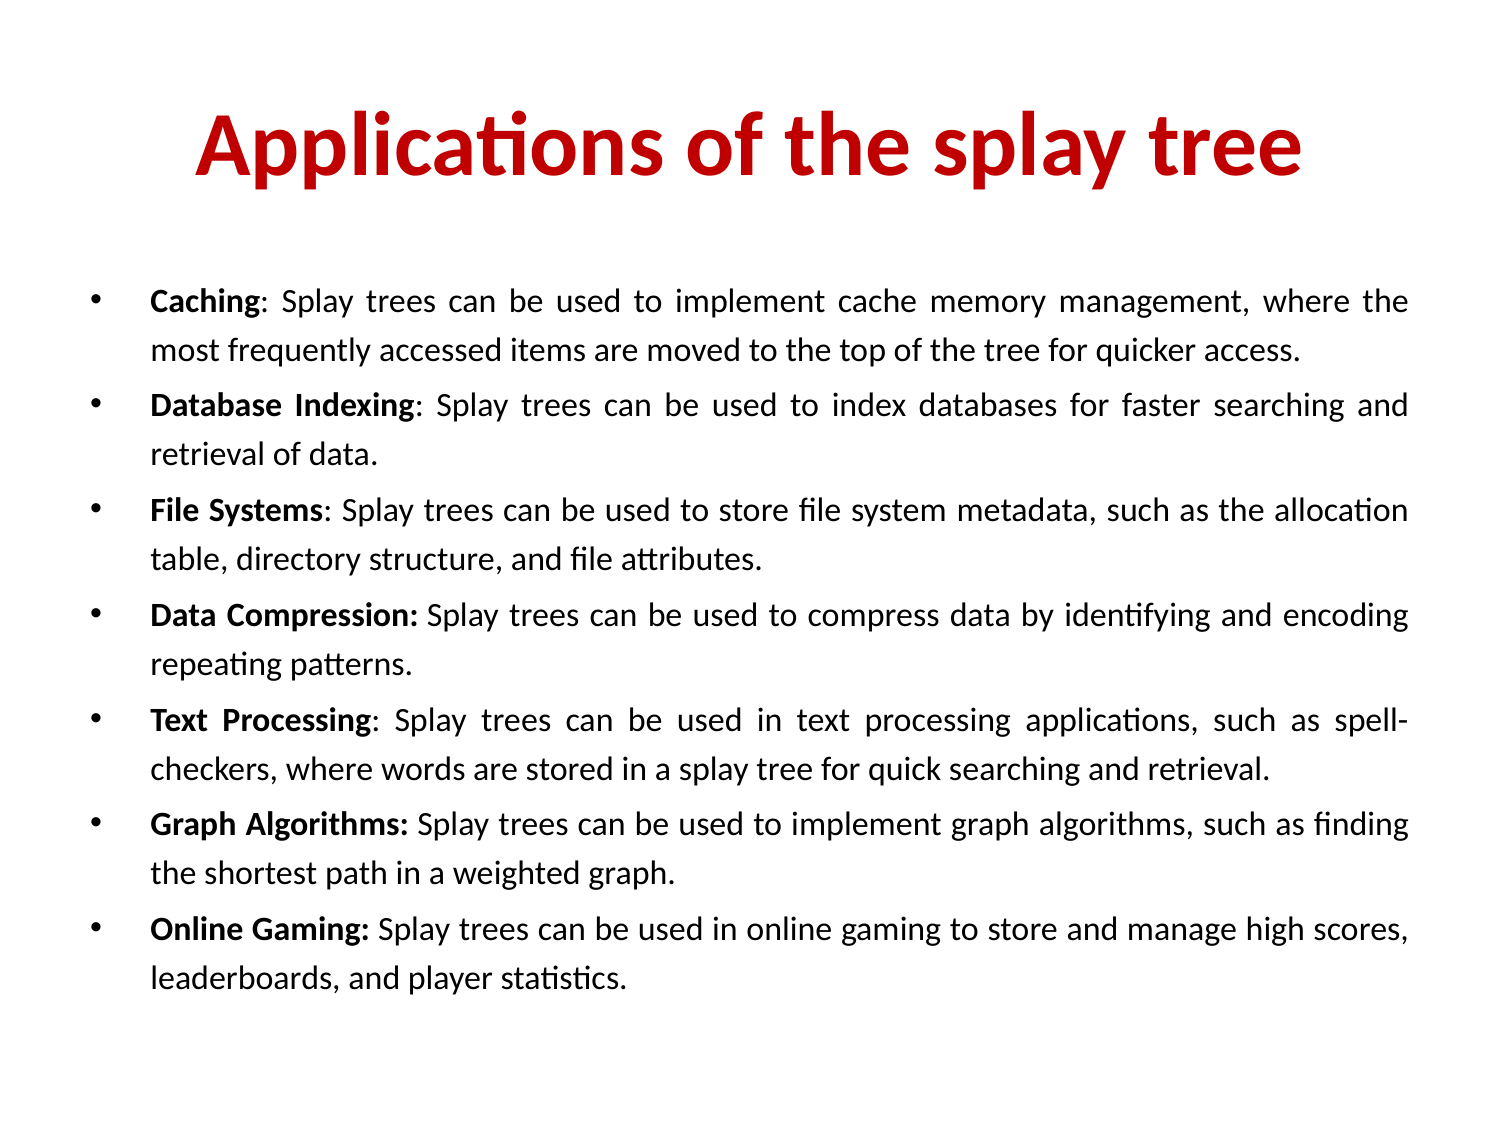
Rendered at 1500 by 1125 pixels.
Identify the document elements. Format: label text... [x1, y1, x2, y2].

title Applications of the splay tree [75, 45, 1425, 233]
list Caching: Splay trees can be used to implement cache memory management, where the most frequently accessed items are moved to the top of the tree for quicker access. Database Indexing: Splay trees can be used to index databases for faster searching and retrieval of data. File Systems: Splay trees can be used to store file system metadata, such as the allocation table, directory structure, and file attributes. Data Compression: Splay trees can be used to compress data by identifying and encoding repeating patterns. Text Processing: Splay trees can be used in text processing applications, such as spell-checkers, where words are stored in a splay tree for quick searching and retrieval. Graph Algorithms: Splay trees can be used to implement graph algorithms, such as finding the shortest path in a weighted graph. Online Gaming: Splay trees can be used in online gaming to store and manage high scores, leaderboards, and player statistics. [75, 262, 1425, 1005]
